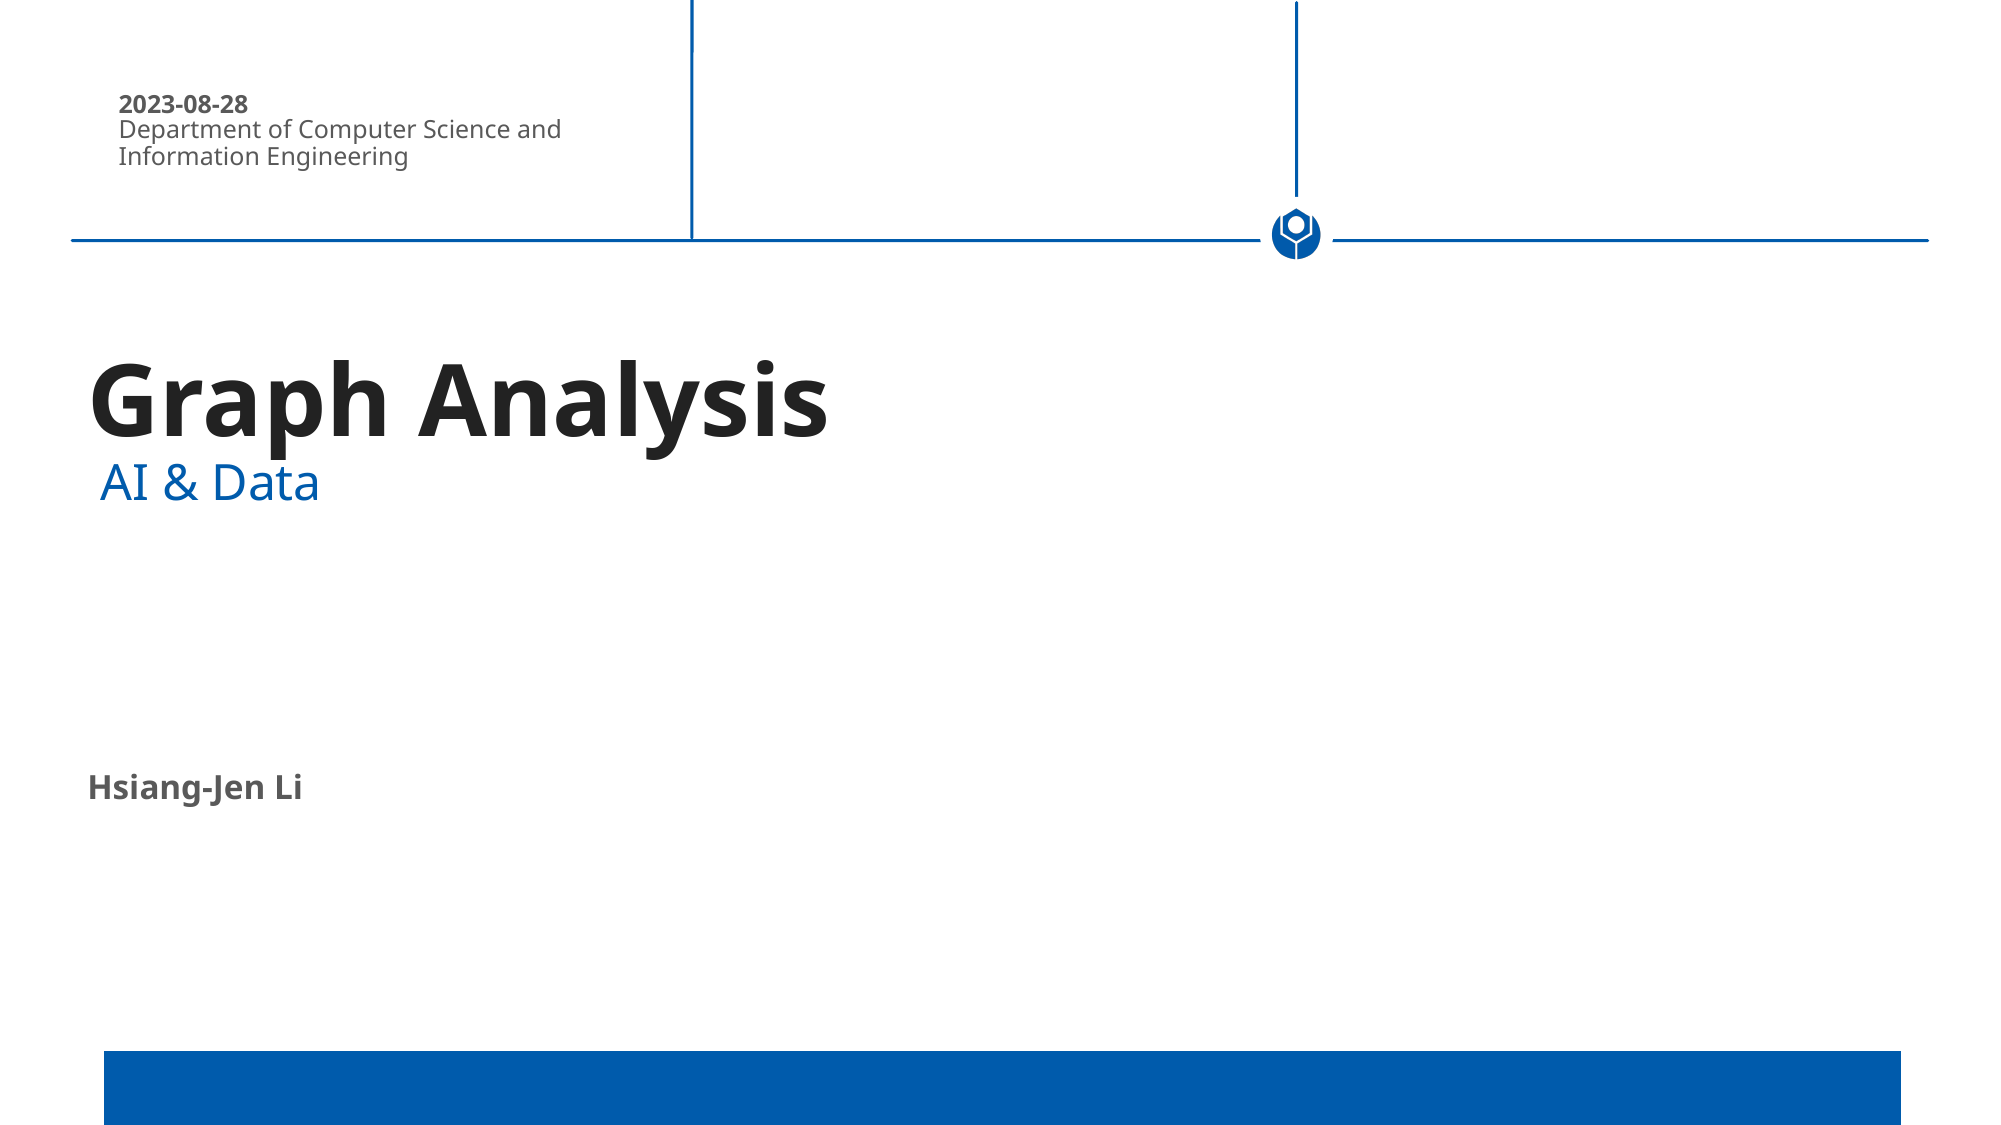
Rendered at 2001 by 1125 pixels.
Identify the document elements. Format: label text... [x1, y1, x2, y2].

list Hsiang-Jen Li [72, 769, 612, 808]
picture [1267, 204, 1326, 263]
list 2023-08-28 [103, 85, 643, 124]
list Department of Computer Science and Information Engineering [103, 124, 643, 164]
title Graph Analysis AI & Data [72, 342, 1223, 612]
